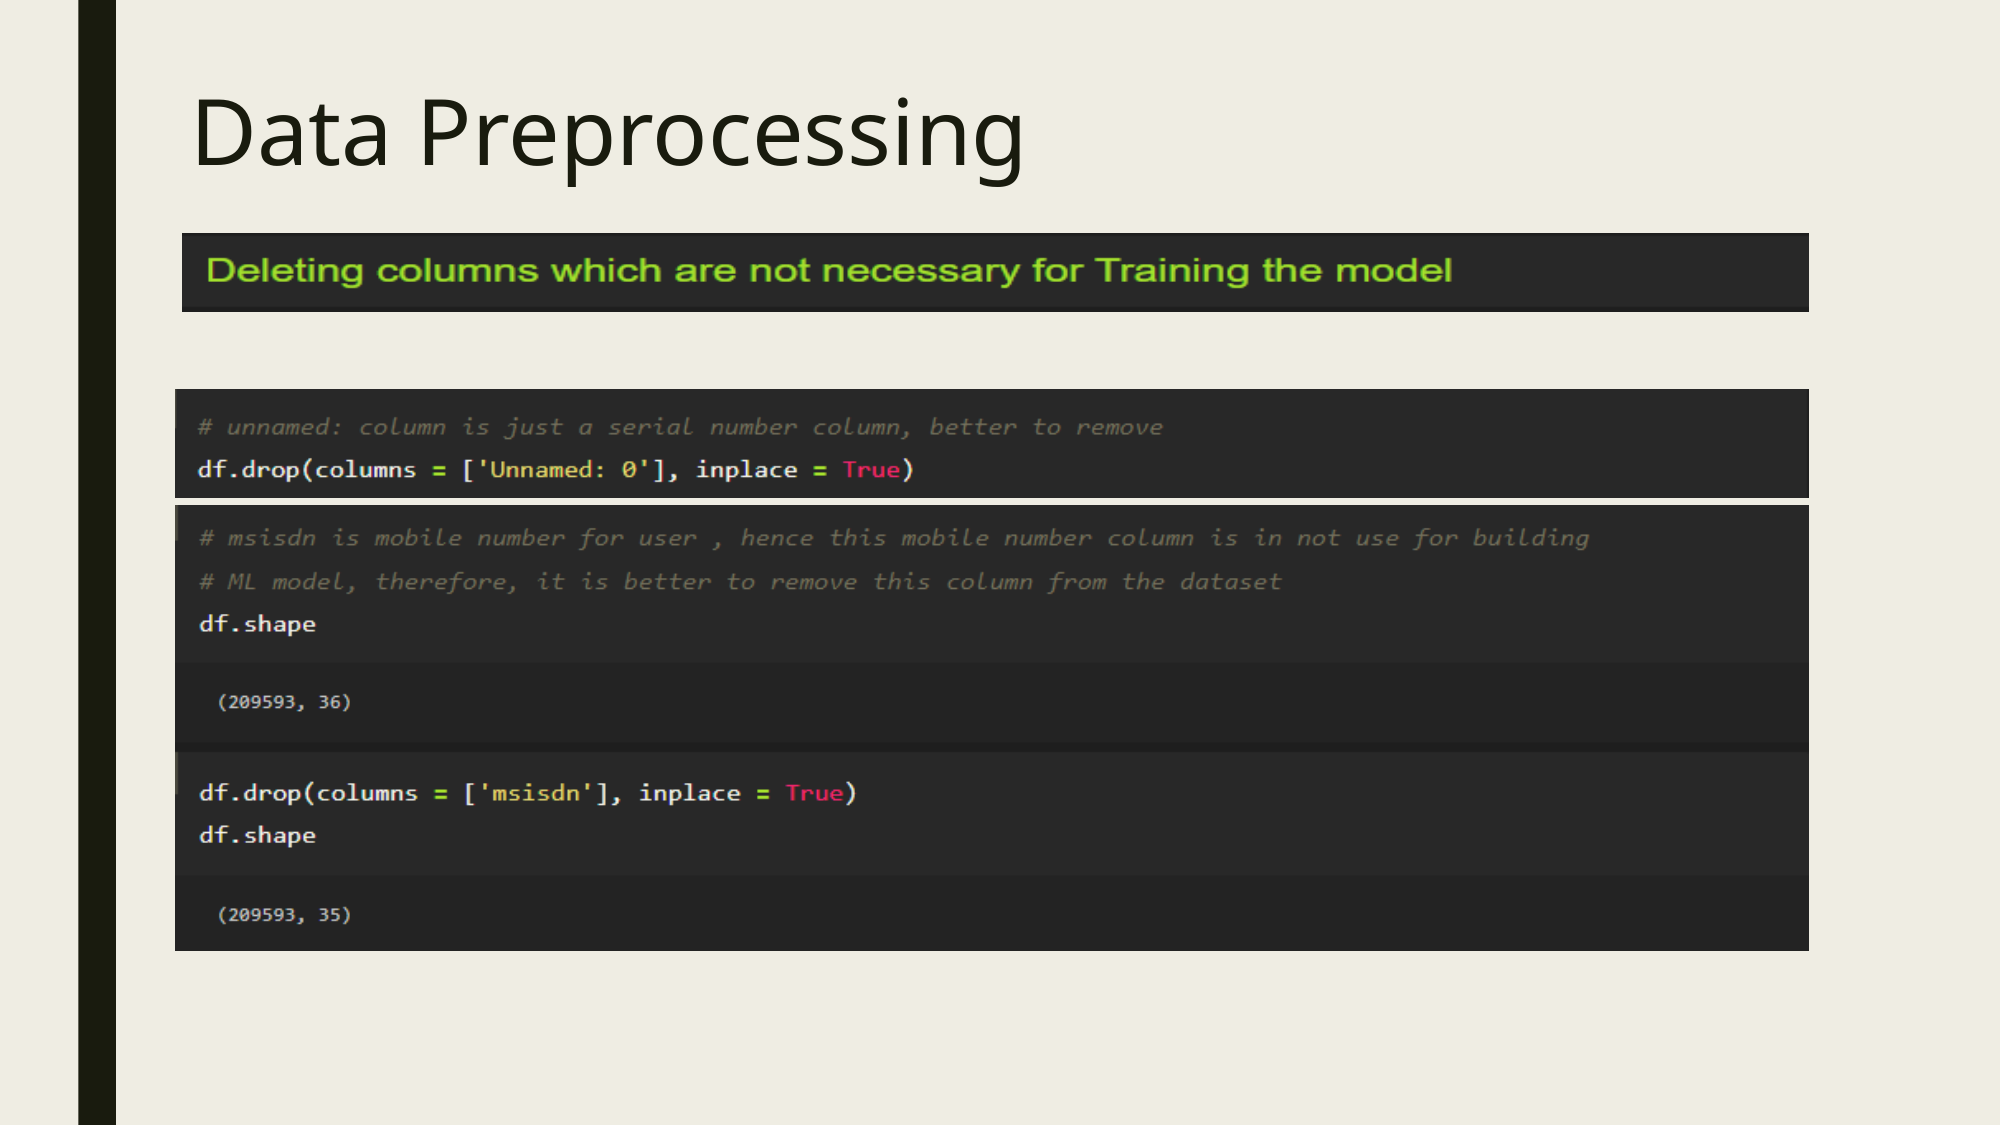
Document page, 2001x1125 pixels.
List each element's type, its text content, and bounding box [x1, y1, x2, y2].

title Data Preprocessing [175, 79, 1826, 224]
picture [175, 505, 1809, 951]
picture [175, 389, 1809, 498]
picture [182, 233, 1809, 312]
text_box [175, 311, 1826, 1013]
